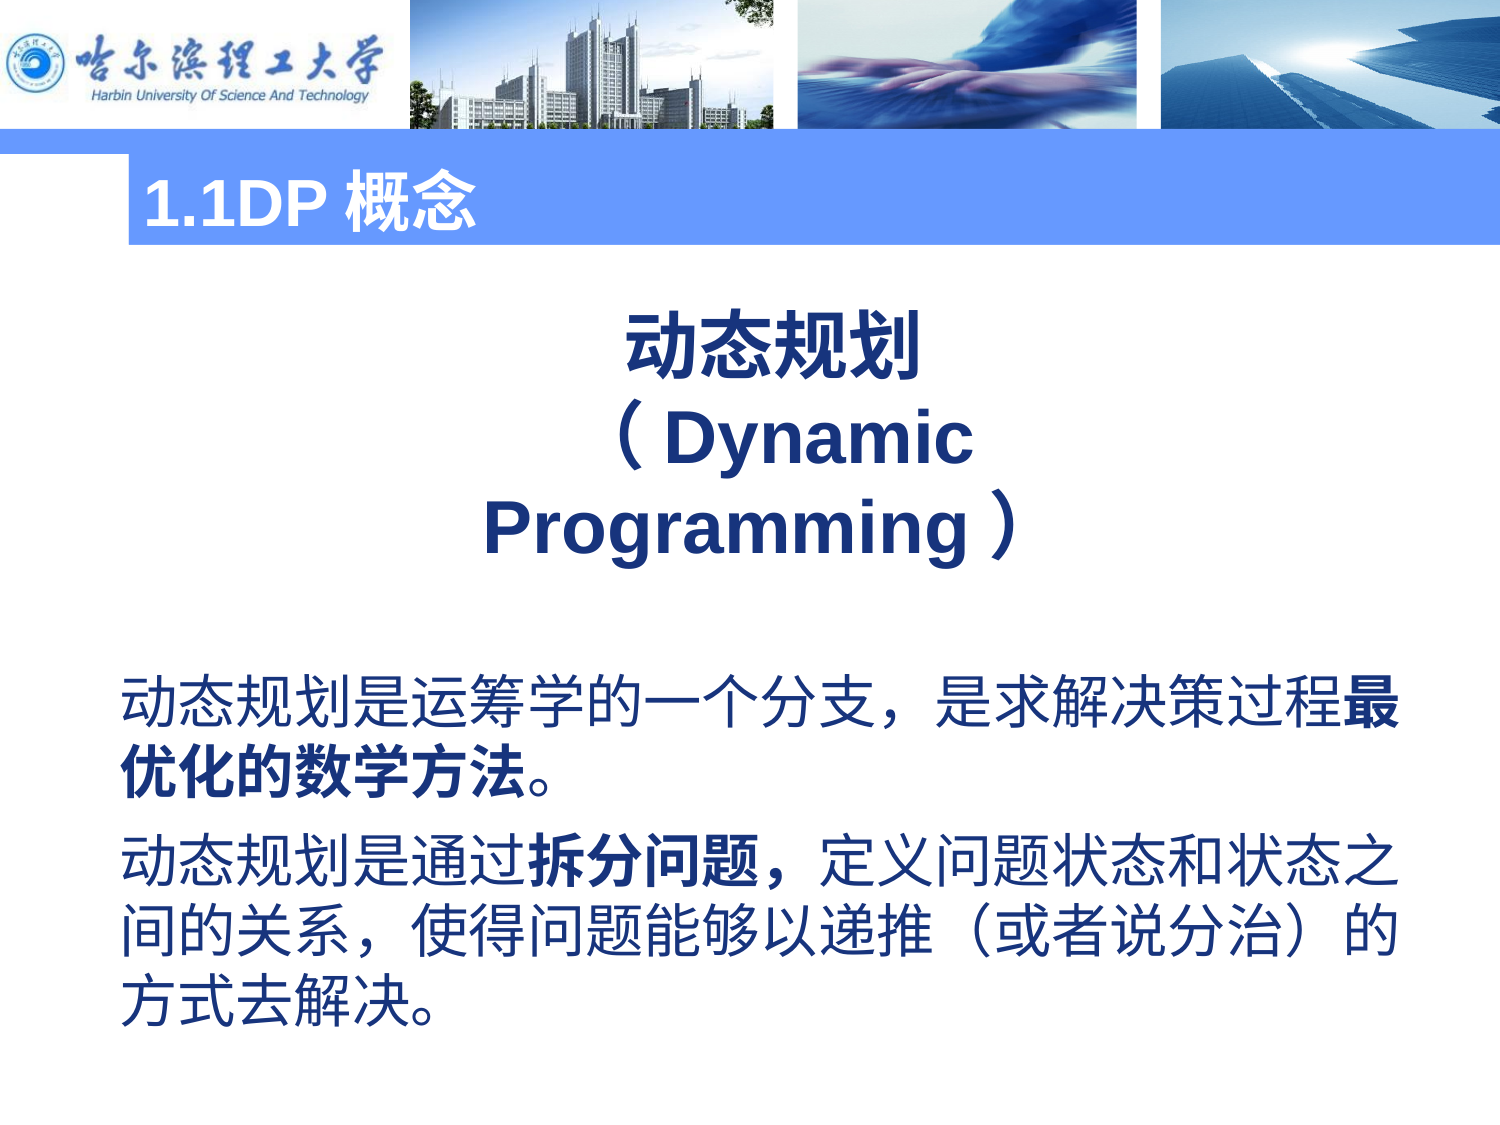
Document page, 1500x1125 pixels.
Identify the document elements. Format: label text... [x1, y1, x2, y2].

text_box 动态规划是运筹学的一个分支，是求解决策过程最优化的数学方法。 [104, 658, 1455, 813]
text_box 动态规划是通过拆分问题，定义问题状态和状态之间的关系，使得问题能够以递推（或者说分治）的方式去解决。 [104, 816, 1434, 1042]
text_box 1.1DP概念 [128, 152, 1500, 245]
picture [797, 0, 1137, 128]
picture [410, 0, 774, 129]
text_box 动态规划 （Dynamic Programming） [288, 290, 1258, 576]
picture [1160, 0, 1500, 128]
picture [0, 0, 399, 125]
